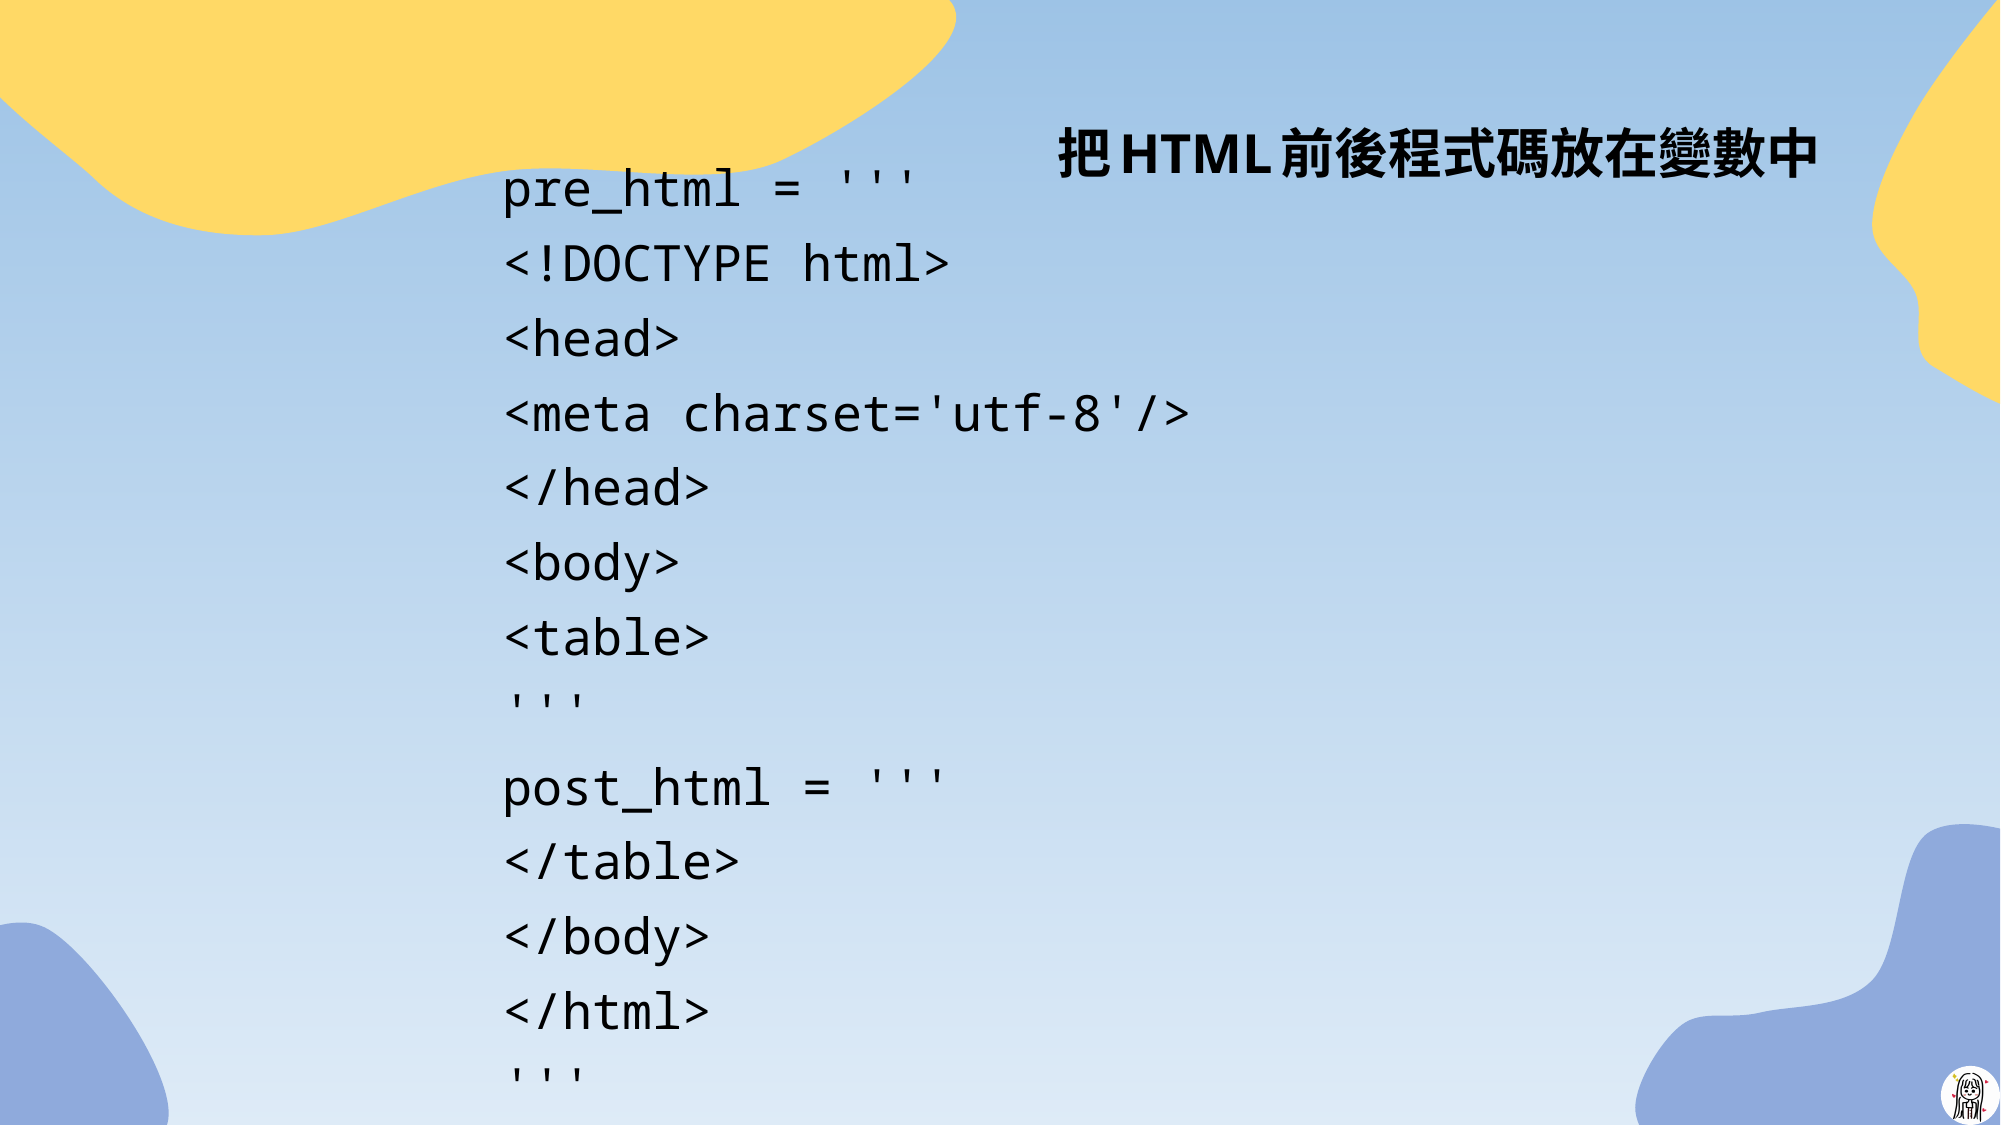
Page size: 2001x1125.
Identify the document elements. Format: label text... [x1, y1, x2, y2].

picture [1940, 1065, 2000, 1125]
title 把HTML前後程式碼放在變數中 [1036, 91, 1843, 221]
list pre_html = ''' <!DOCTYPE html> <head> <meta charset='utf-8'/> </head> <body> <table> ''' post_html = ''' </table> </body> </html> ''' [487, 155, 1513, 1103]
slide_number 32 [1412, 1042, 1863, 1103]
